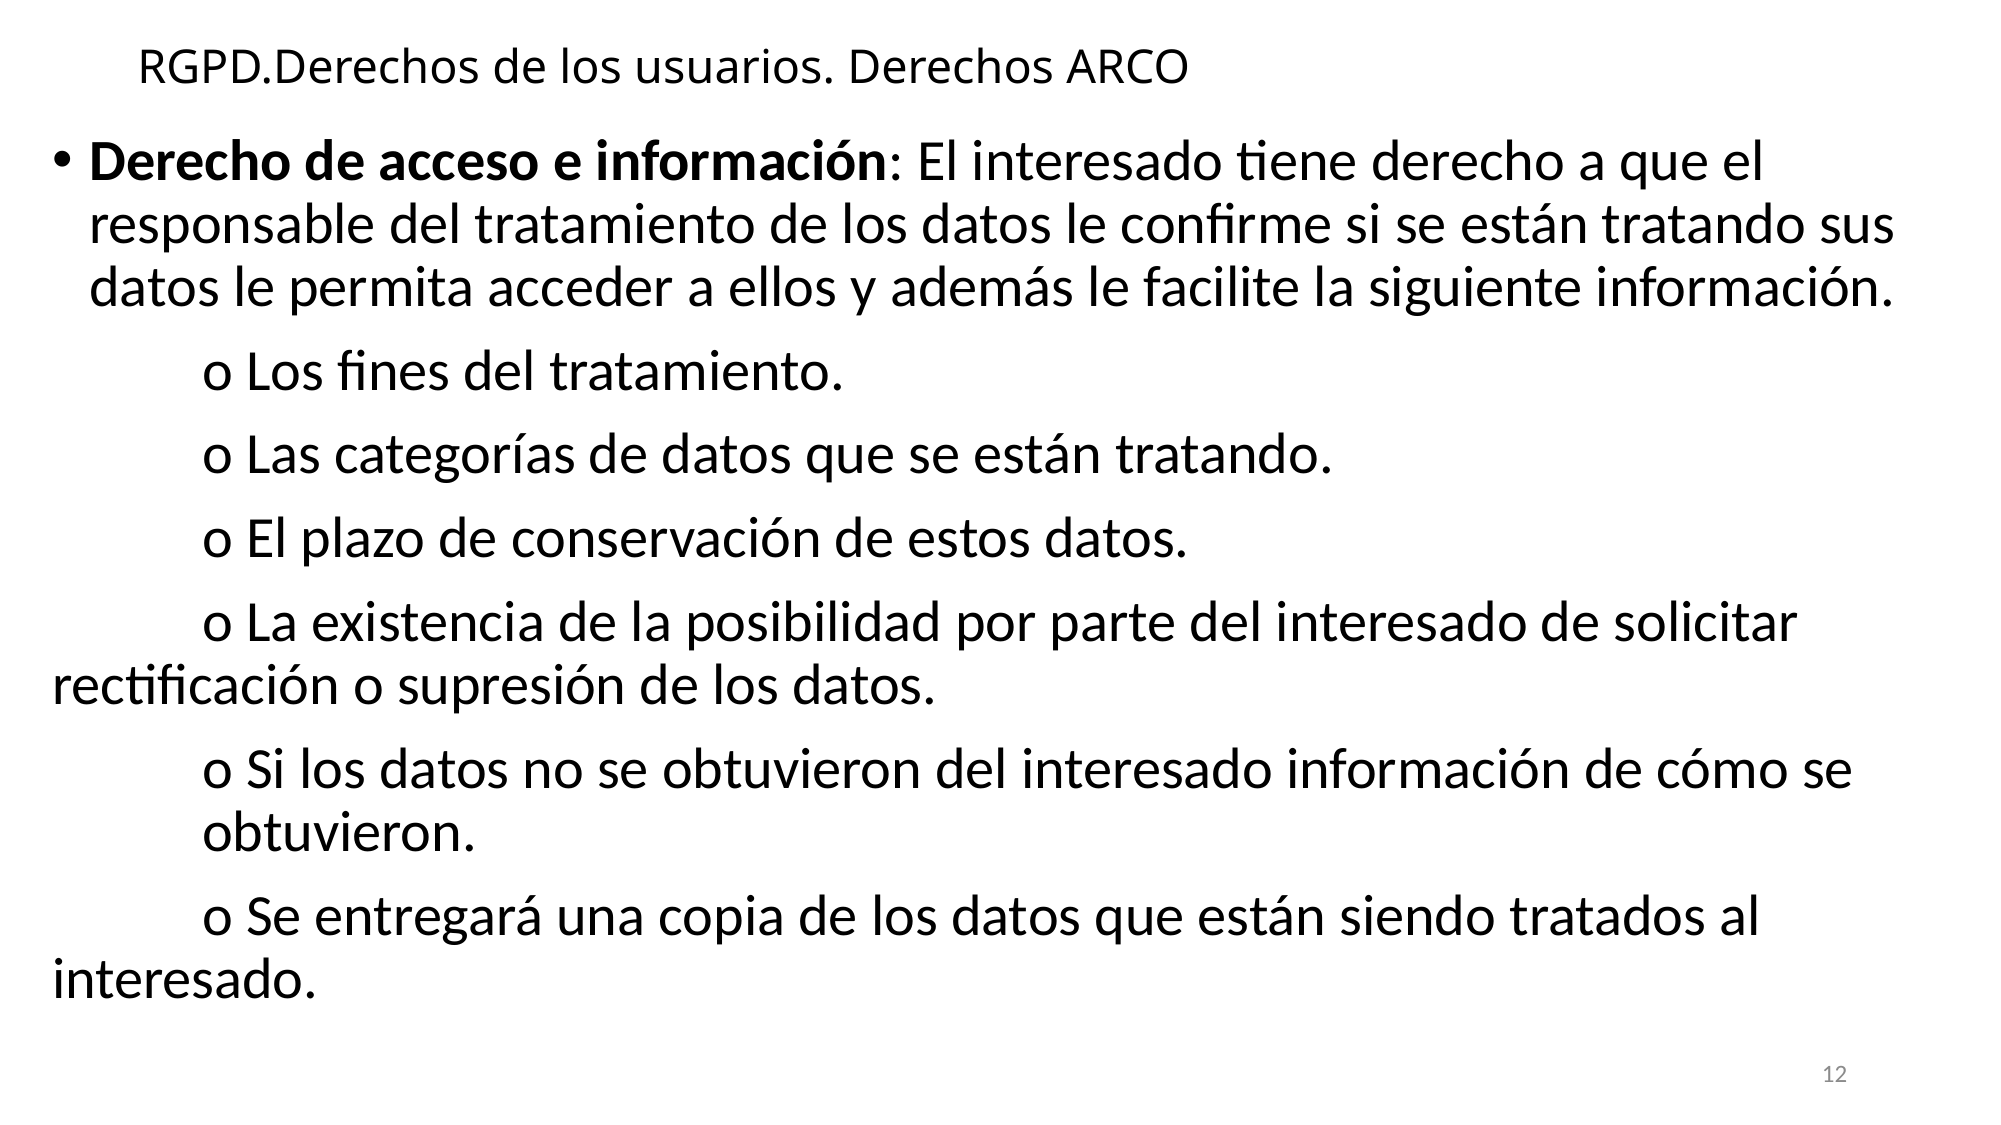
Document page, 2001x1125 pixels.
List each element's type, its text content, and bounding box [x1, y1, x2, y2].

list Derecho de acceso e información: El interesado tiene derecho a que el responsable del tratamiento de los datos le confirme si se están tratando sus datos le permita acceder a ellos y además le facilite la siguiente información. o Los fines del tratamiento. o Las categorías de datos que se están tratando. o El plazo de conservación de estos datos. o La existencia de la posibilidad por parte del interesado de solicitar rectificación o supresión de los datos. o Si los datos no se obtuvieron del interesado información de cómo se obtuvieron. o Se entregará una copia de los datos que están siendo tratados al interesado. [37, 122, 1963, 924]
slide_number 12 [1412, 1042, 1863, 1103]
title RGPD.Derechos de los usuarios. Derechos ARCO [122, 34, 1933, 102]
